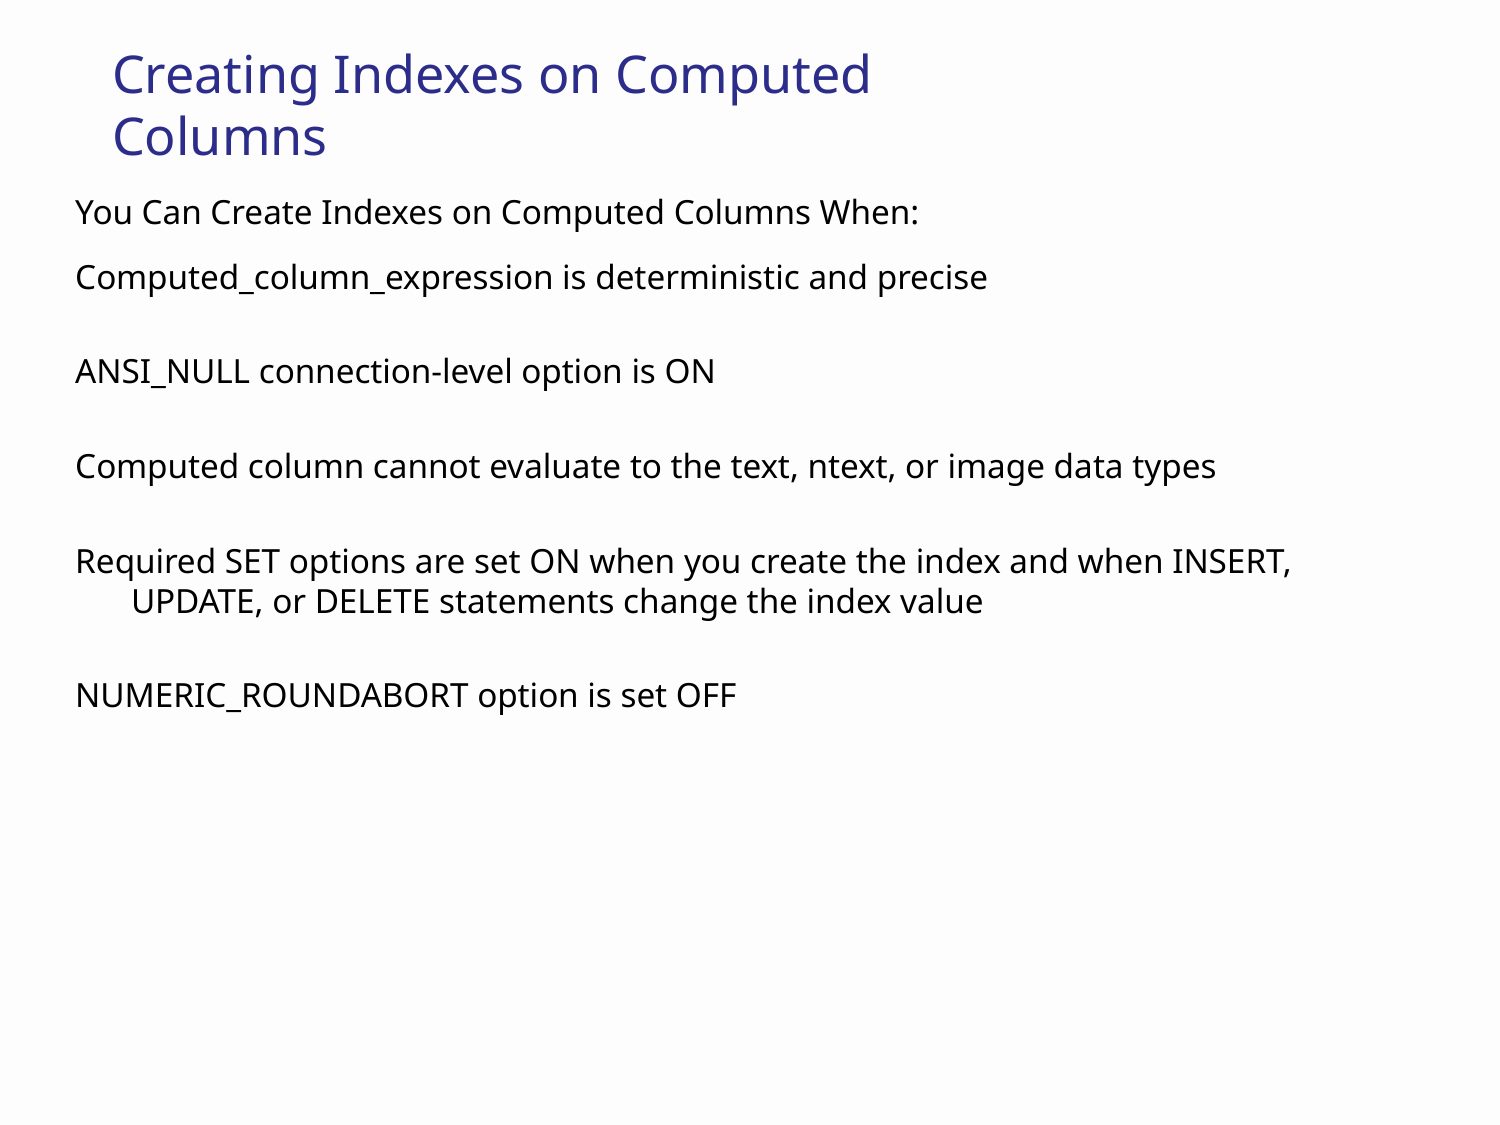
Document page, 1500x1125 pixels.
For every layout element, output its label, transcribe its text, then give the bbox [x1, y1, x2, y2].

list You Can Create Indexes on Computed Columns When: Computed_column_expression is deterministic and precise ANSI_NULL connection-level option is ON Computed column cannot evaluate to the text, ntext, or image data types Required SET options are set ON when you create the index and when INSERT, UPDATE, or DELETE statements change the index value NUMERIC_ROUNDABORT option is set OFF [75, 191, 1425, 834]
text_box [0, 0, 1241, 150]
title Creating Indexes on Computed Columns [111, 40, 1045, 105]
